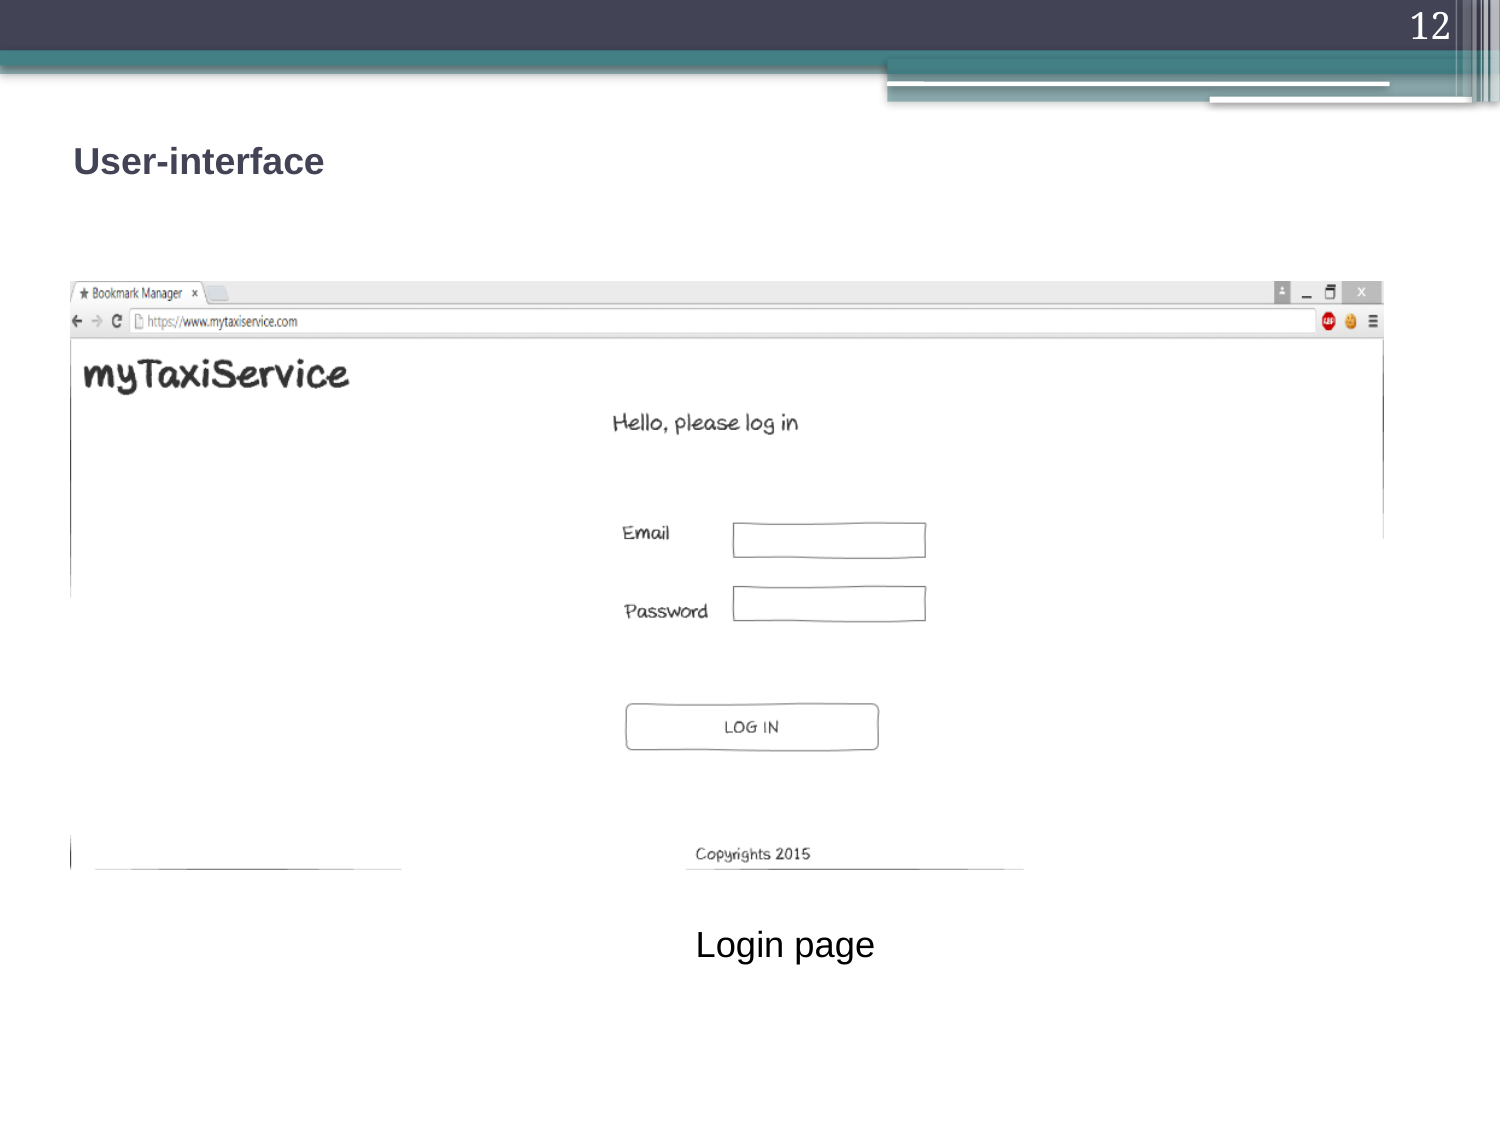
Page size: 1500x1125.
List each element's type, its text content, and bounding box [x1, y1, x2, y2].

list Login page [105, 914, 1449, 973]
picture [70, 280, 1384, 870]
slide_number 12 [1341, 0, 1466, 61]
title User-interface [58, 128, 675, 235]
